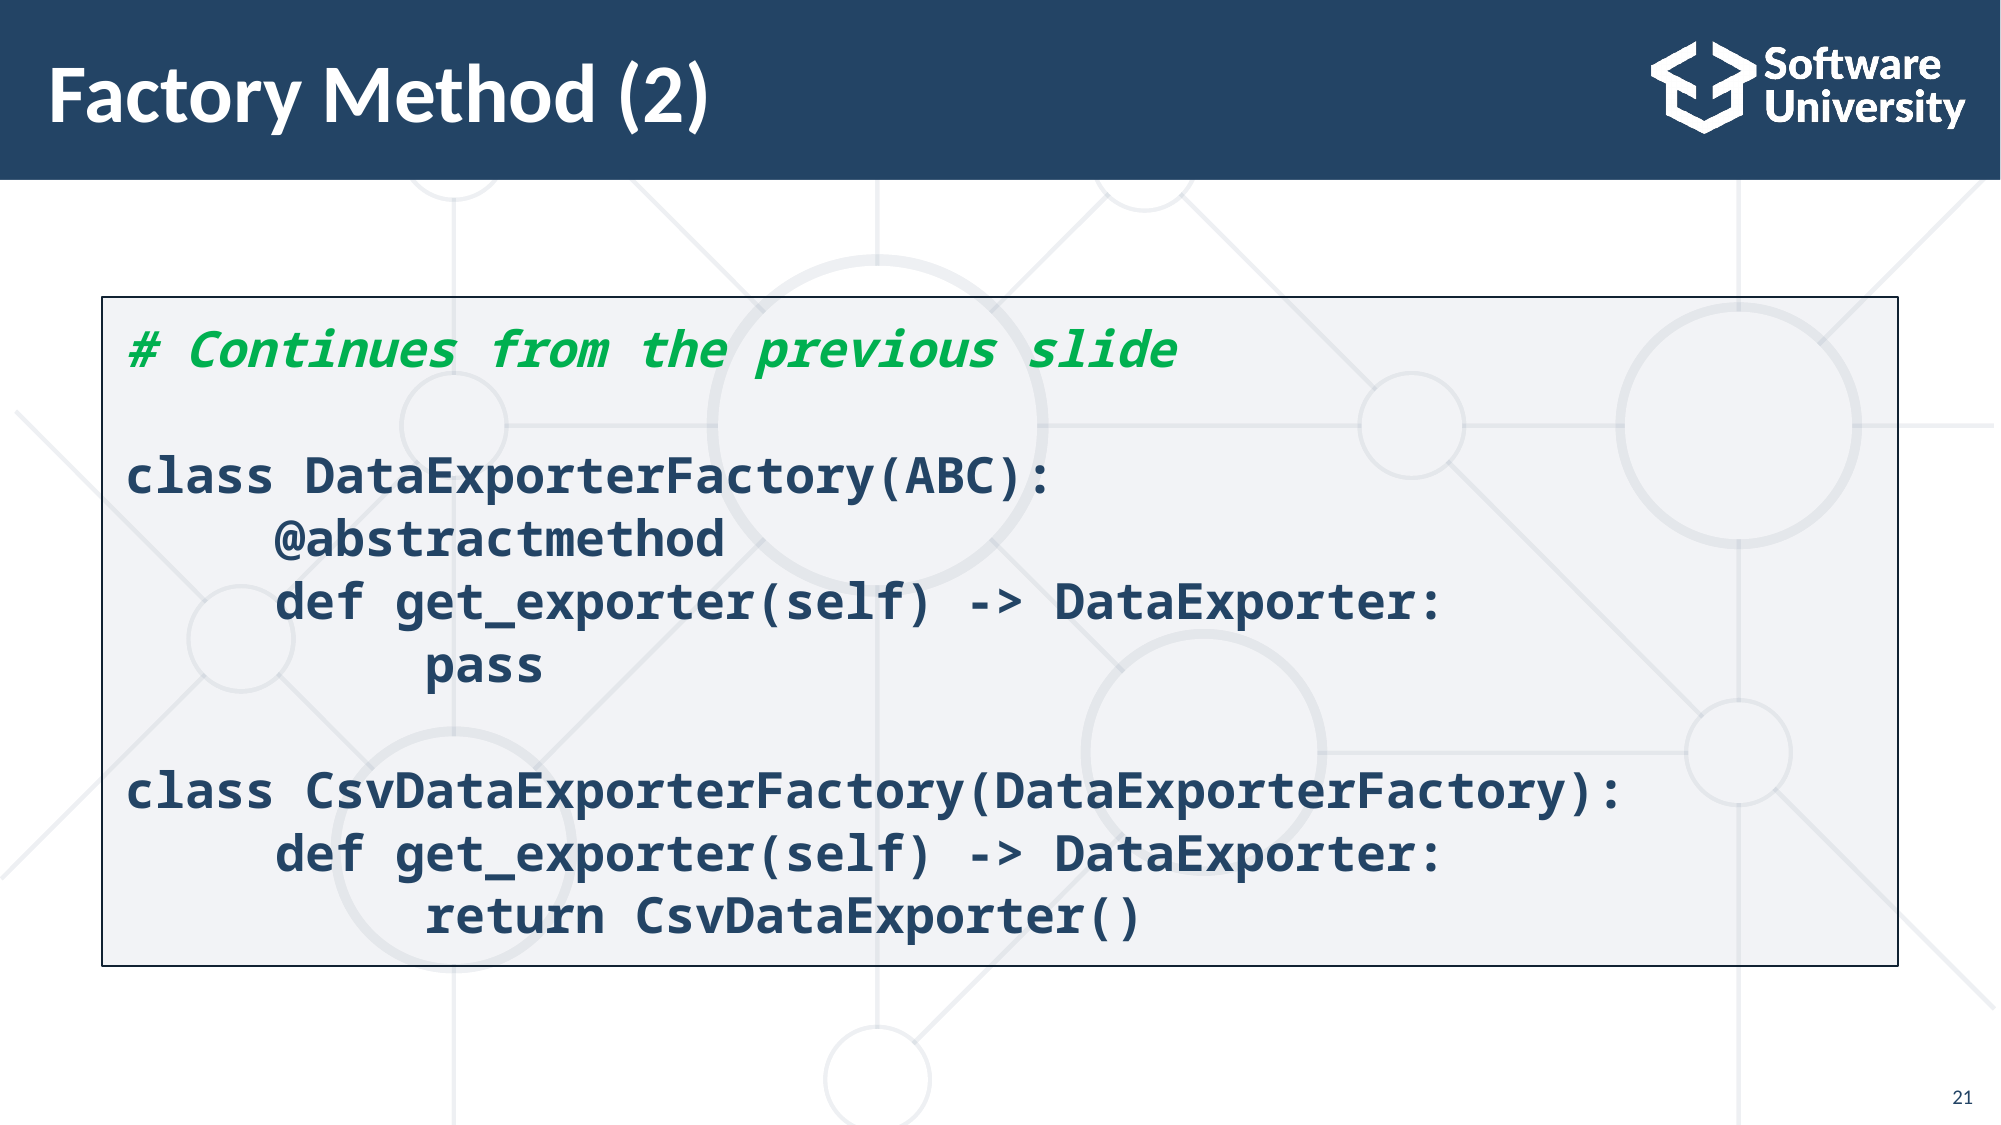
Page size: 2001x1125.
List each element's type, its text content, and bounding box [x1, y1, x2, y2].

title Factory Method (2) [31, 16, 1625, 162]
picture [1651, 41, 1966, 134]
list # Continues from the previous slide class DataExporterFactory(ABC): @abstractmethod def get_exporter(self) -> DataExporter: pass class CsvDataExporterFactory(DataExporterFactory): def get_exporter(self) -> DataExporter: return CsvDataExporter() [101, 296, 1899, 967]
slide_number 21 [1927, 1067, 1989, 1117]
